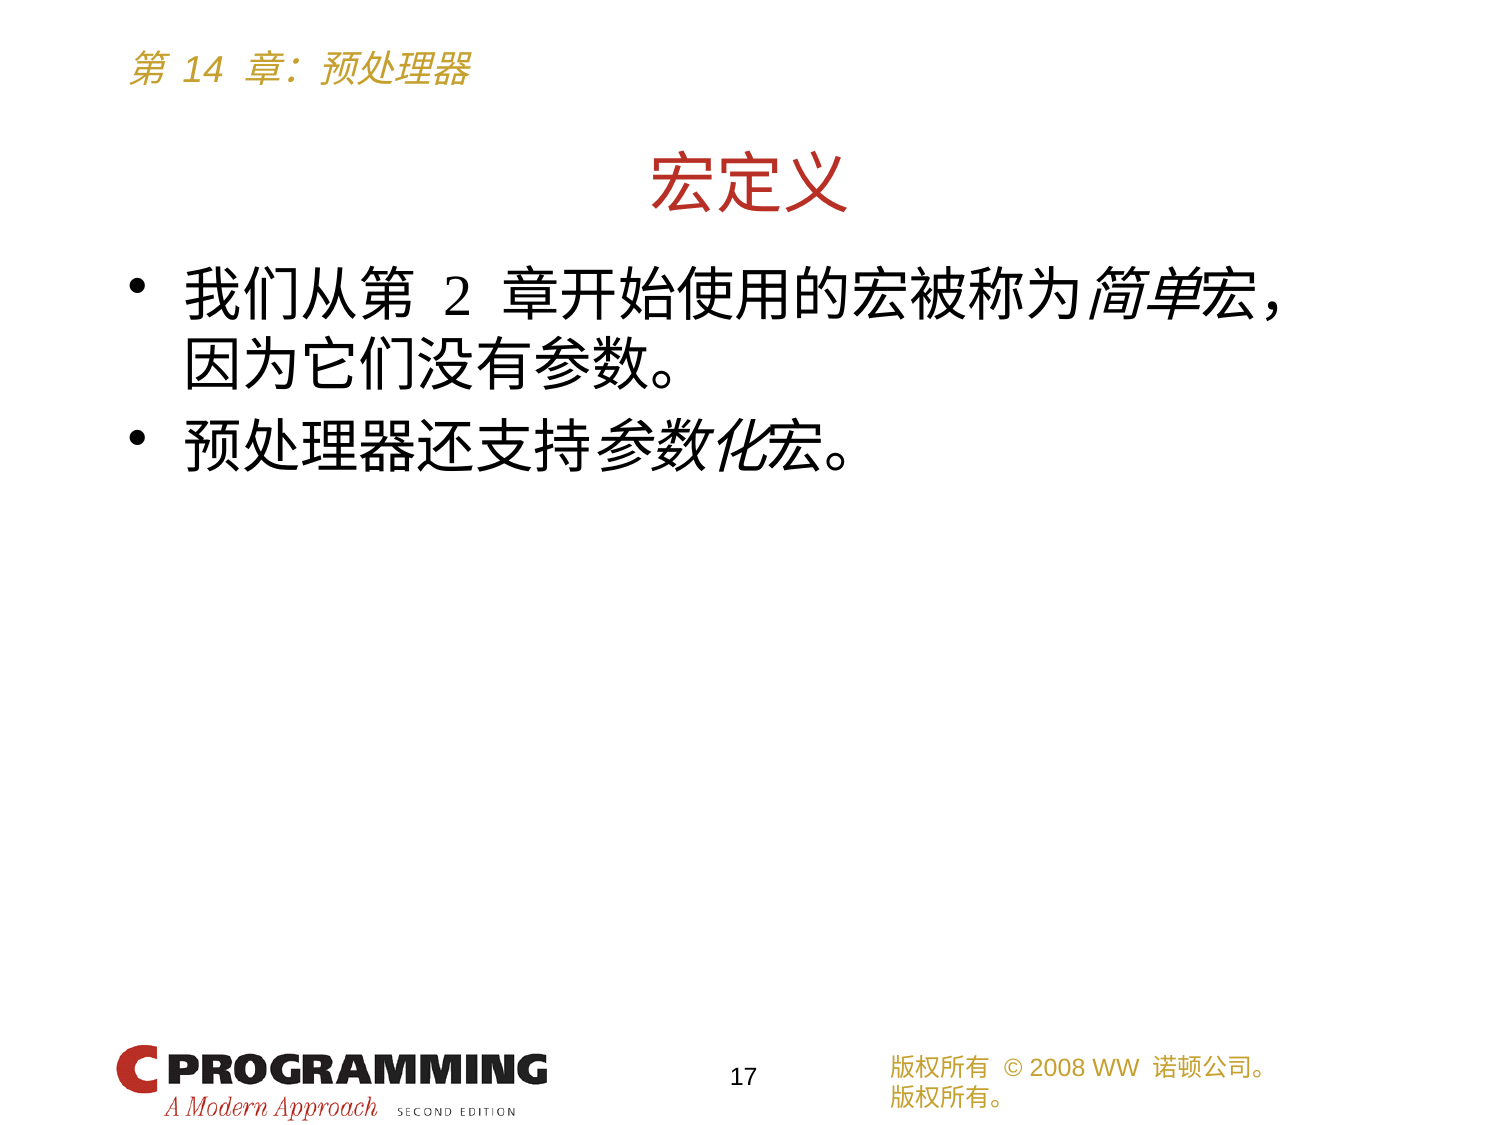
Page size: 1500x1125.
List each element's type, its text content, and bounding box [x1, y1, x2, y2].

picture [112, 1041, 550, 1123]
footer 版权所有 © 2008 WW 诺顿公司。 版权所有。 [874, 1043, 1388, 1119]
slide_number 17 [687, 1049, 801, 1101]
title 宏定义 [112, 125, 1388, 238]
list 我们从第 2 章开始使用的宏被称为简单宏，因为它们没有参数。 预处理器还支持参数化宏。 [112, 249, 1388, 1038]
